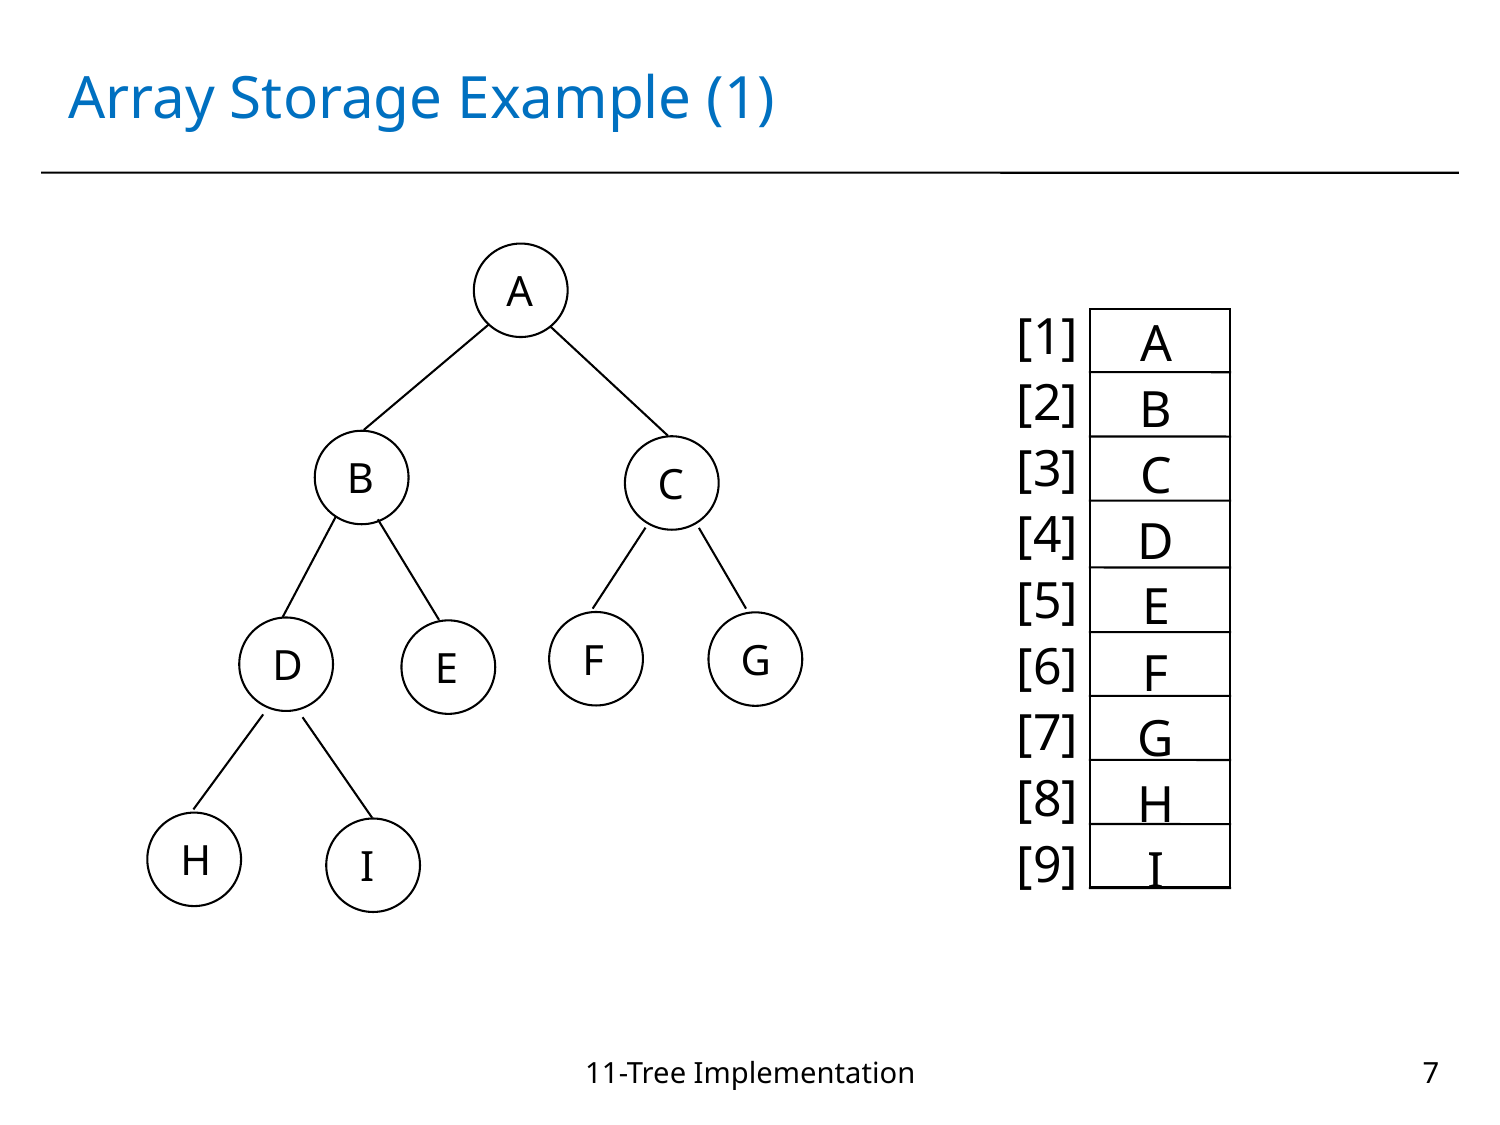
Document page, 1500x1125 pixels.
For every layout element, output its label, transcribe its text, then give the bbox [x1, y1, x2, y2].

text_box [238, 617, 334, 712]
footer 11-Tree Implementation [502, 1046, 999, 1125]
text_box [473, 243, 568, 338]
text_box [1] [2] [3] [4] [5] [6] [7] [8] [9] [1001, 290, 1094, 900]
list [52, 184, 1448, 1024]
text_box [708, 612, 803, 707]
slide_number 7 [1104, 1046, 1455, 1125]
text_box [548, 611, 644, 706]
text_box [1094, 309, 1122, 888]
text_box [314, 430, 409, 525]
title Array Storage Example (1) [52, 30, 1448, 159]
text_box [624, 436, 719, 530]
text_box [147, 812, 242, 907]
text_box [1190, 309, 1230, 888]
text_box A B C D E F G H I [1122, 297, 1190, 907]
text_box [325, 818, 421, 913]
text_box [401, 620, 496, 715]
